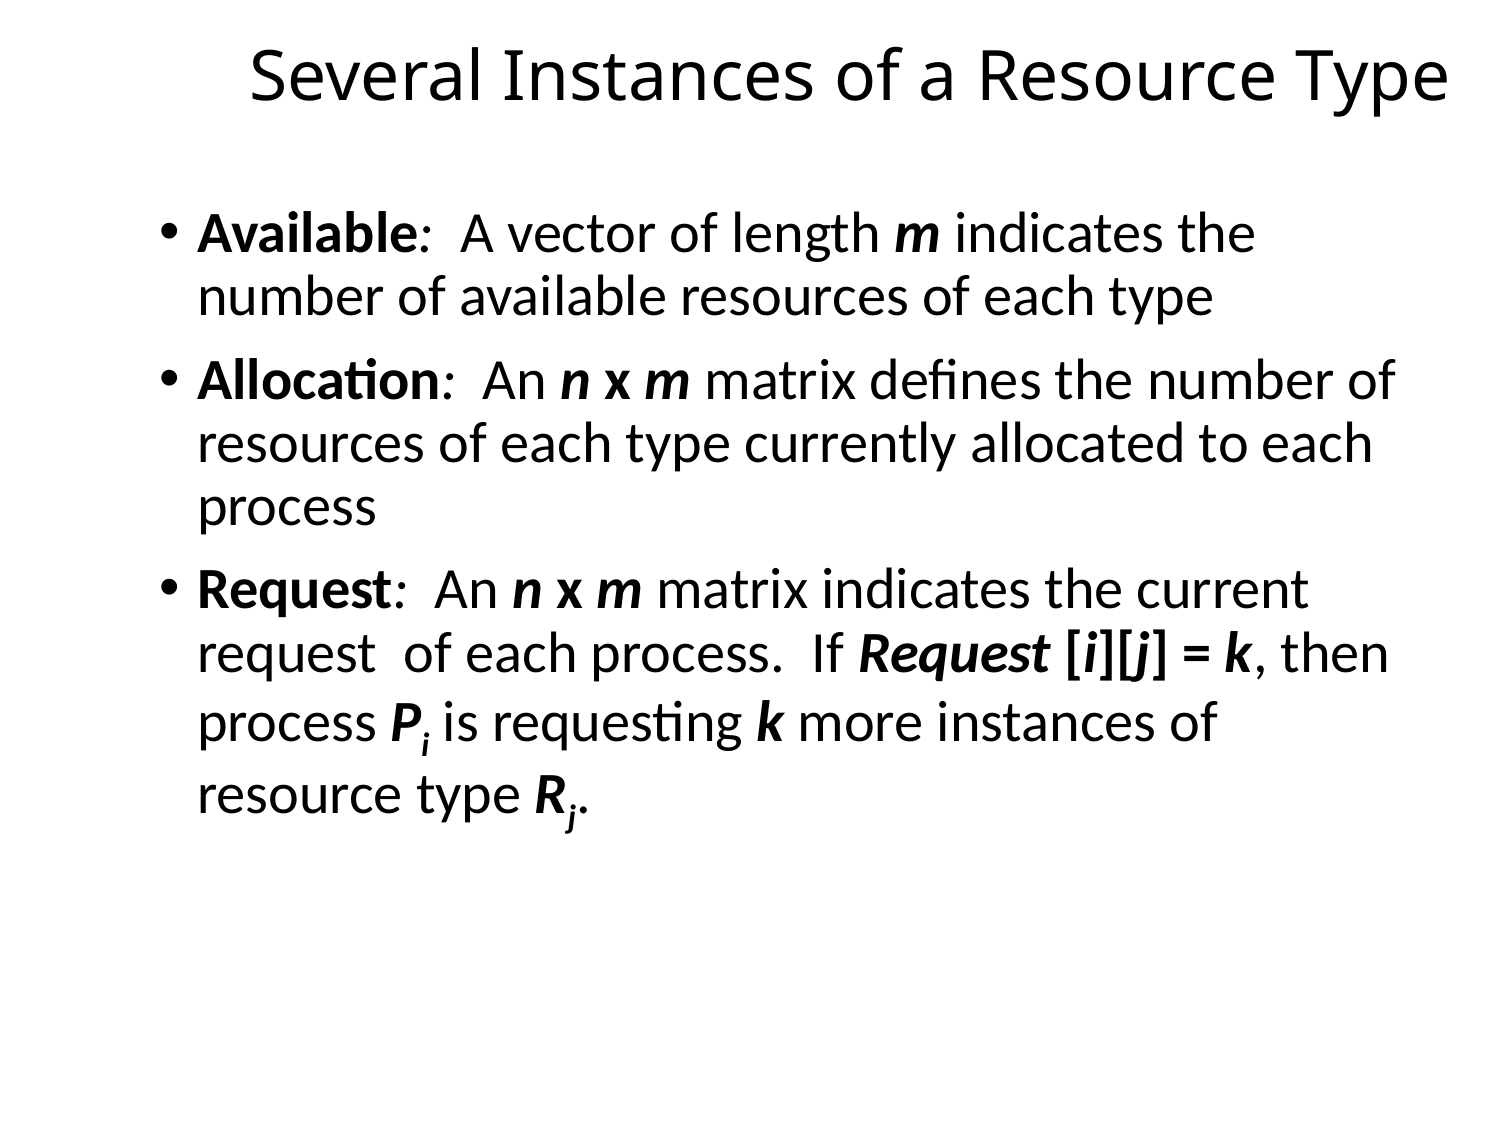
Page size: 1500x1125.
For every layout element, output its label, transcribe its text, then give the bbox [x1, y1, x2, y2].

list Available: A vector of length m indicates the number of available resources of each type Allocation: An n x m matrix defines the number of resources of each type currently allocated to each process Request: An n x m matrix indicates the current request of each process. If Request [i][j] = k, then process Pi is requesting k more instances of resource type Rj. [144, 194, 1432, 827]
title Several Instances of a Resource Type [234, 26, 1500, 130]
